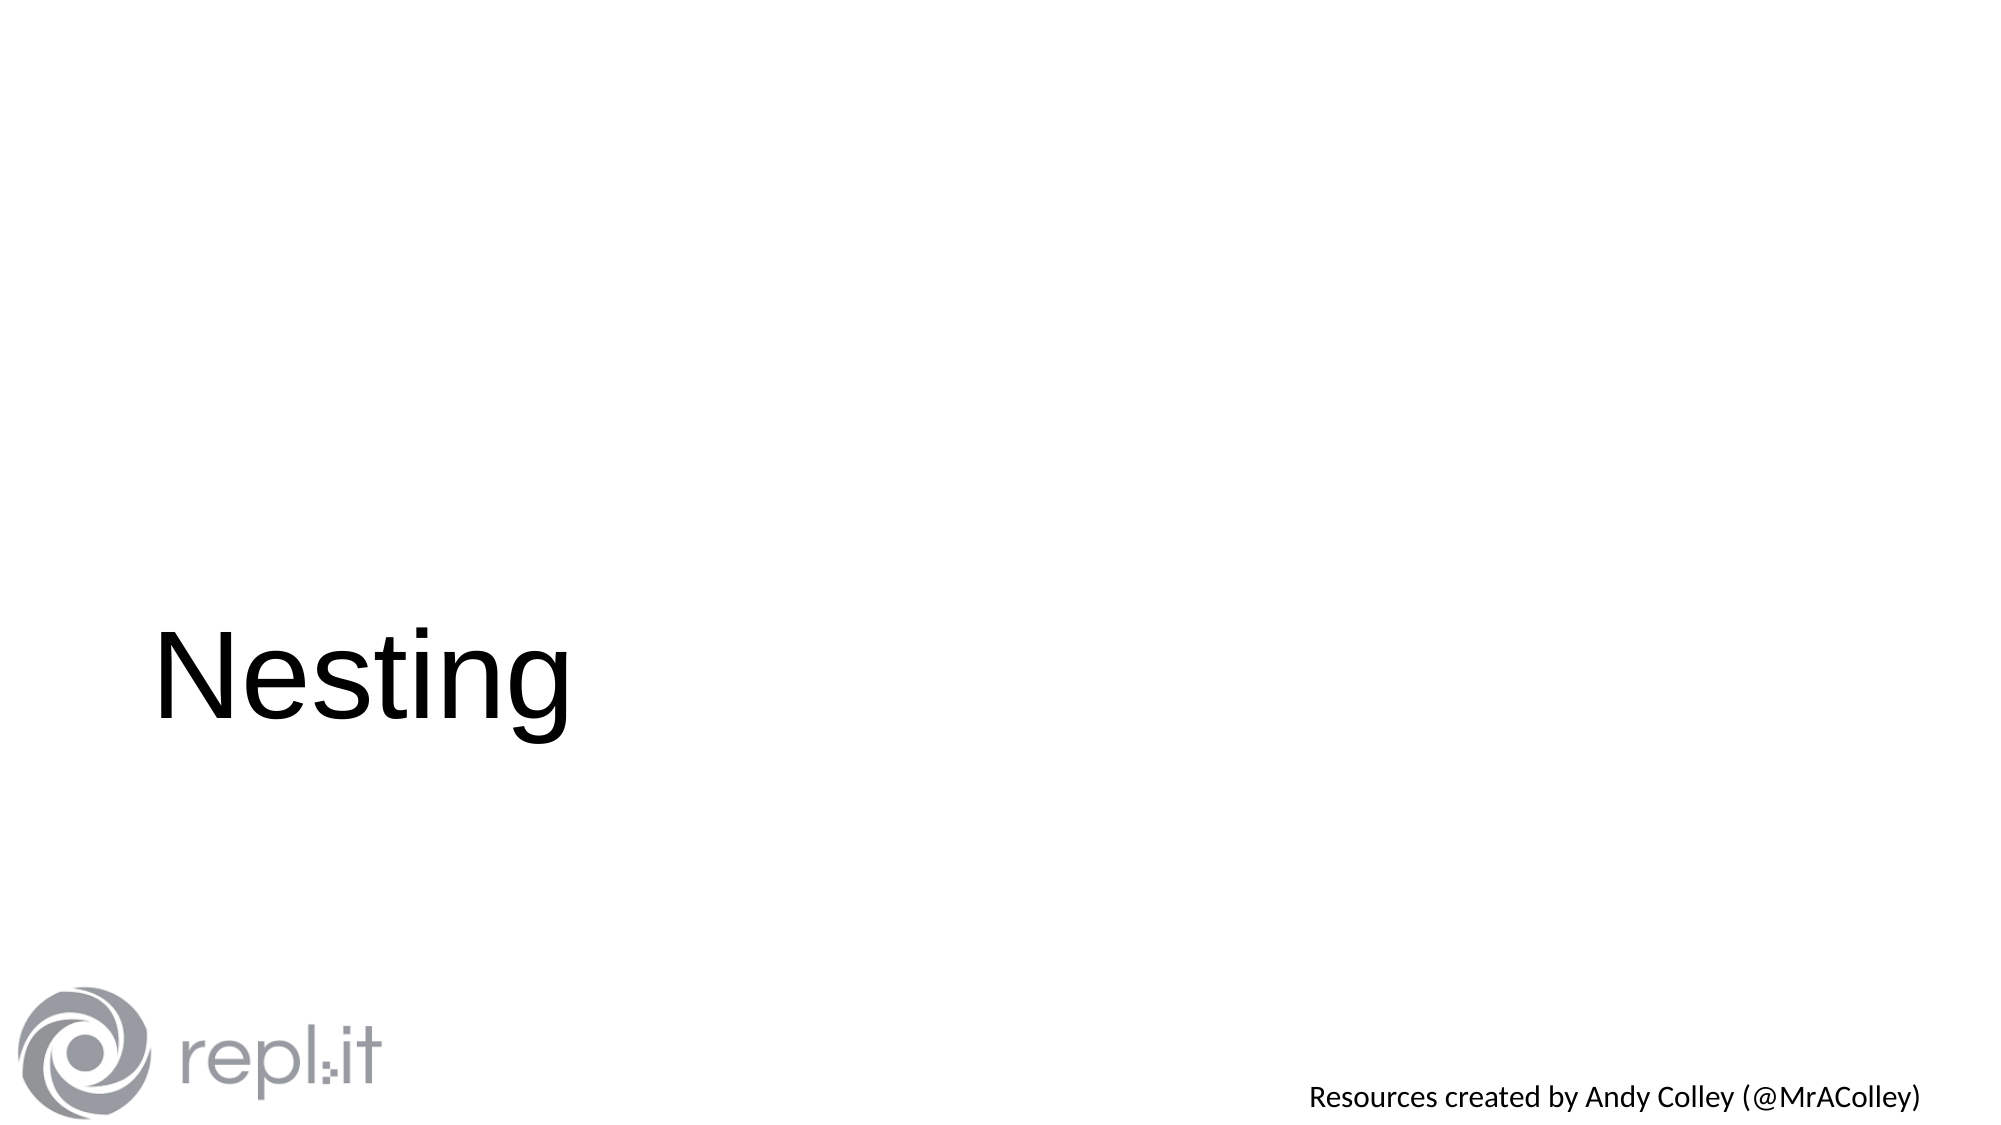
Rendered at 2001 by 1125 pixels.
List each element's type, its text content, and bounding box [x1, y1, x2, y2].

title Nesting [136, 284, 1862, 753]
picture [0, 980, 400, 1125]
